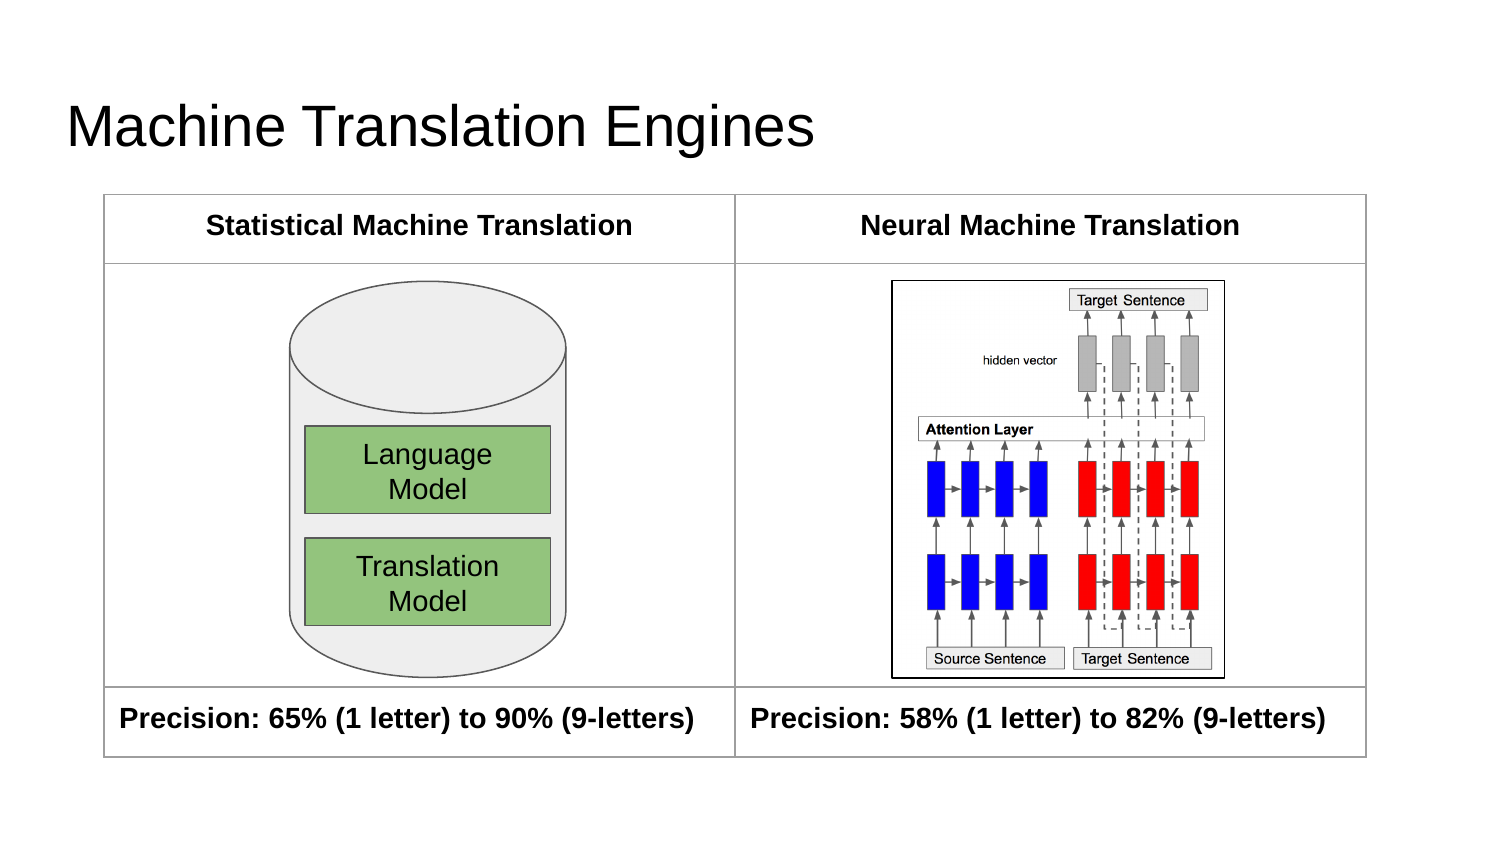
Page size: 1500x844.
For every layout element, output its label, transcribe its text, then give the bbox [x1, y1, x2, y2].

text_box Language Model [304, 426, 551, 514]
table_cell Precision: 58% (1 letter) to 82% (9-letters) [736, 688, 1365, 756]
table_cell [736, 264, 1365, 686]
title Machine Translation Engines [51, 72, 1449, 167]
table_cell [105, 264, 734, 686]
text_box [289, 281, 566, 678]
text_box Translation Model [304, 537, 551, 626]
picture [892, 281, 1225, 678]
table_header Neural Machine Translation [736, 195, 1365, 263]
table_cell Precision: 65% (1 letter) to 90% (9-letters) [105, 688, 734, 756]
table_header Statistical Machine Translation [105, 195, 734, 263]
